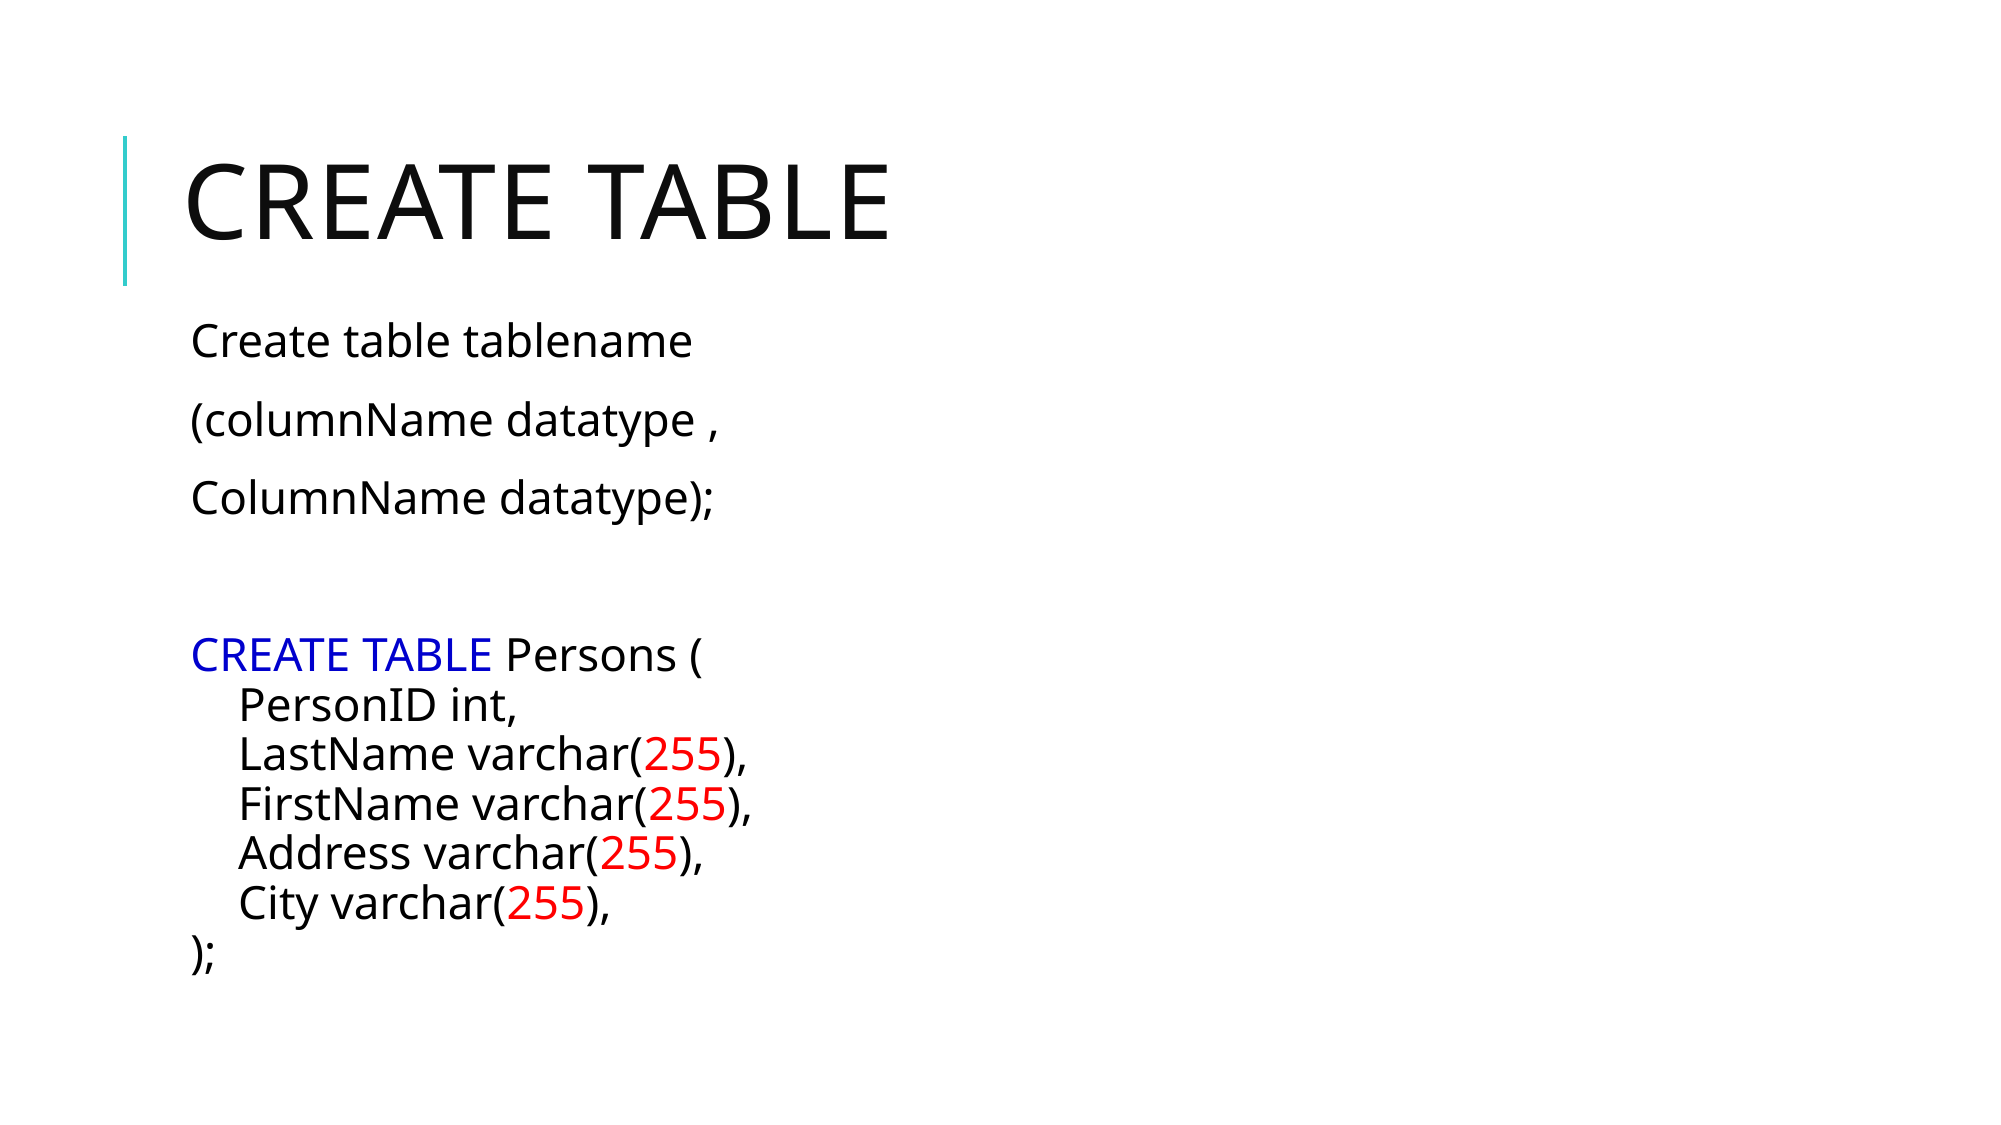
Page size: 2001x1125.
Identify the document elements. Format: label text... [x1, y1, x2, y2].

list Create table tablename (columnName datatype , ColumnName datatype); CREATE TABLE Persons ( PersonID int, LastName varchar(255), FirstName varchar(255), Address varchar(255), City varchar(255), ); [168, 310, 1763, 1035]
title Create table [168, 133, 1763, 285]
